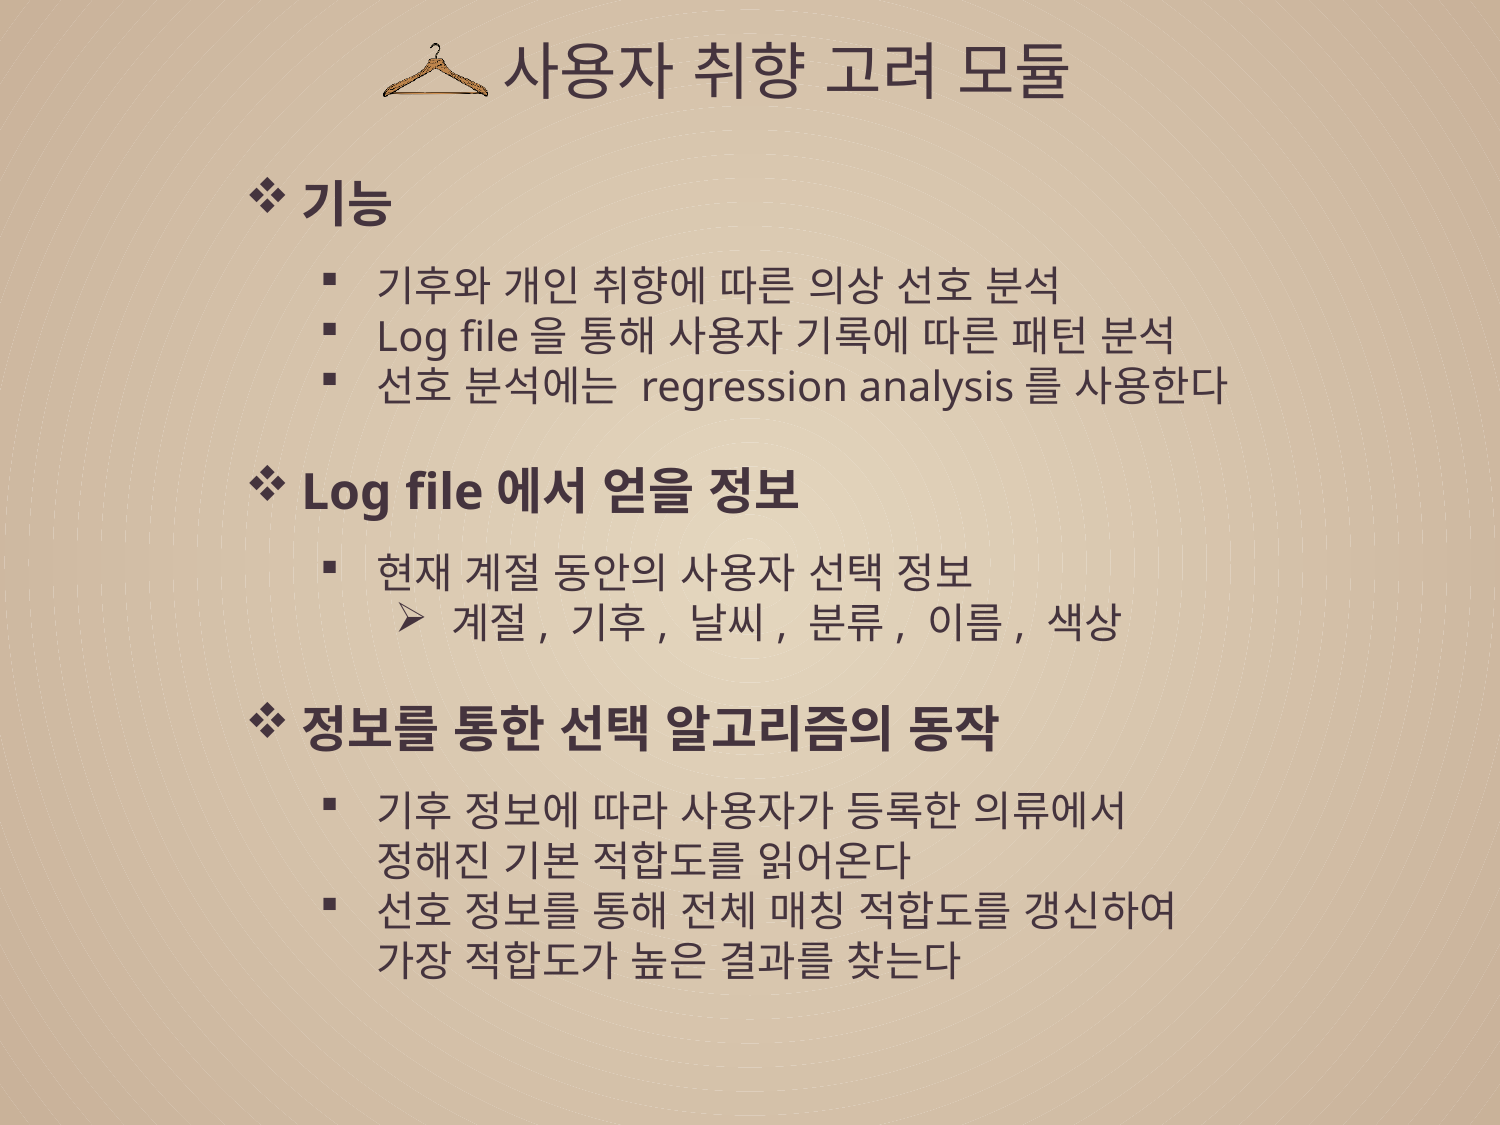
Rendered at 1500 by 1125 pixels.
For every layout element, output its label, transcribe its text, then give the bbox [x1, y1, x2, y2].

picture [383, 43, 488, 97]
text_box 기능 기후와 개인 취향에 따른 의상 선호 분석 Log file을 통해 사용자 기록에 따른 패턴 분석 선호 분석에는 regression analysis를 사용한다 Log file에서 얻을 정보 현재 계절 동안의 사용자 선택 정보 계절, 기후, 날씨, 분류, 이름, 색상 정보를 통한 선택 알고리즘의 동작 기후 정보에 따라 사용자가 등록한 의류에서 정해진 기본 적합도를 읽어온다 선호 정보를 통해 전체 매칭 적합도를 갱신하여 가장 적합도가 높은 결과를 찾는다 [230, 164, 1270, 993]
text_box 사용자 취향 고려 모듈 [487, 24, 1097, 115]
